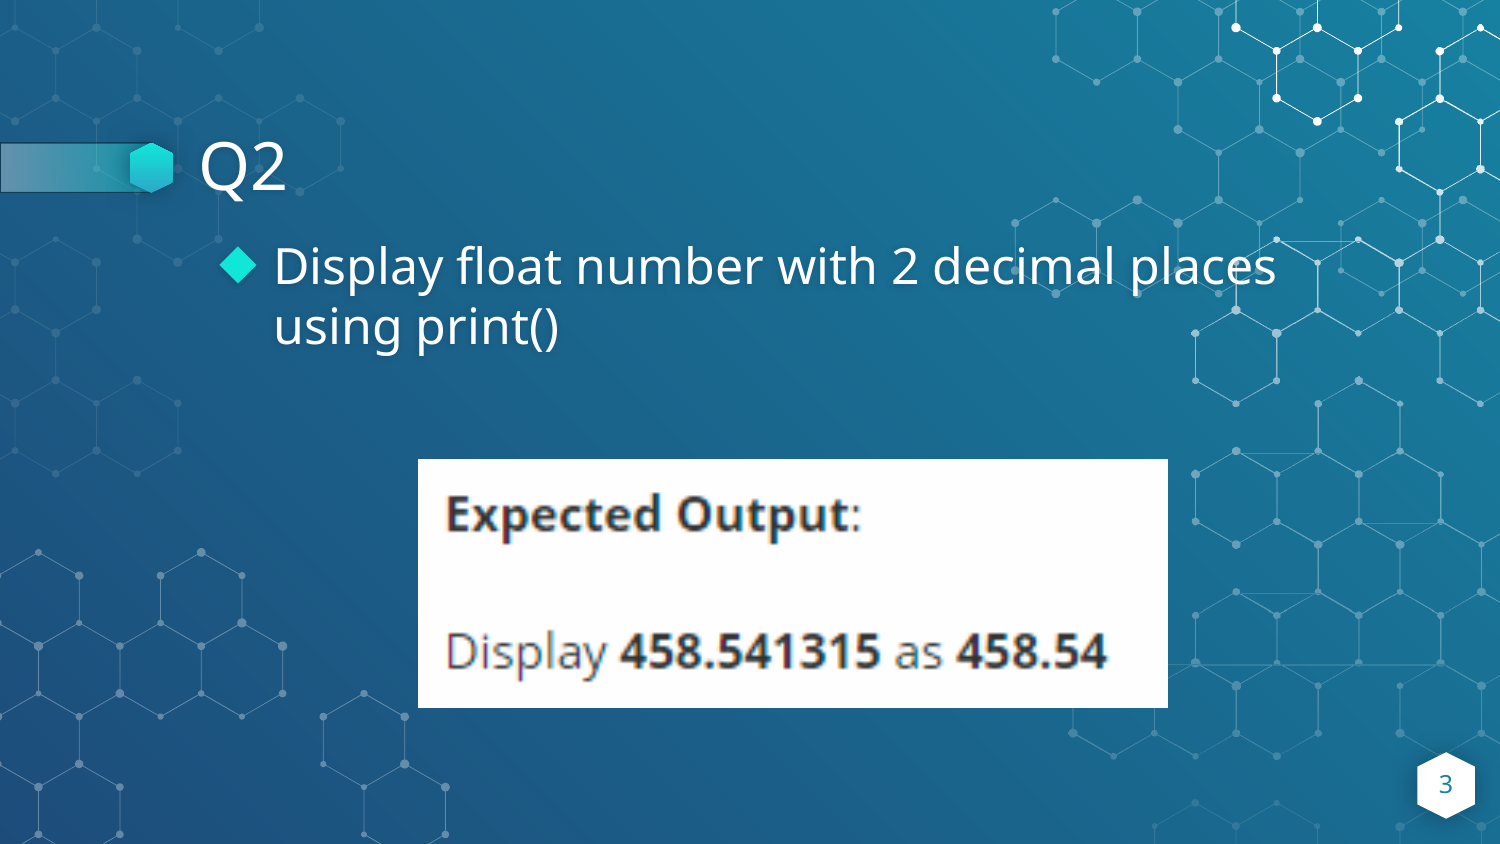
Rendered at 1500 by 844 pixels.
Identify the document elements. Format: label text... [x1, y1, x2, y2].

picture [418, 459, 1168, 709]
list Display float number with 2 decimal places using print() [198, 234, 1302, 733]
slide_number 3 [1417, 752, 1475, 819]
title Q2 [198, 140, 1302, 198]
